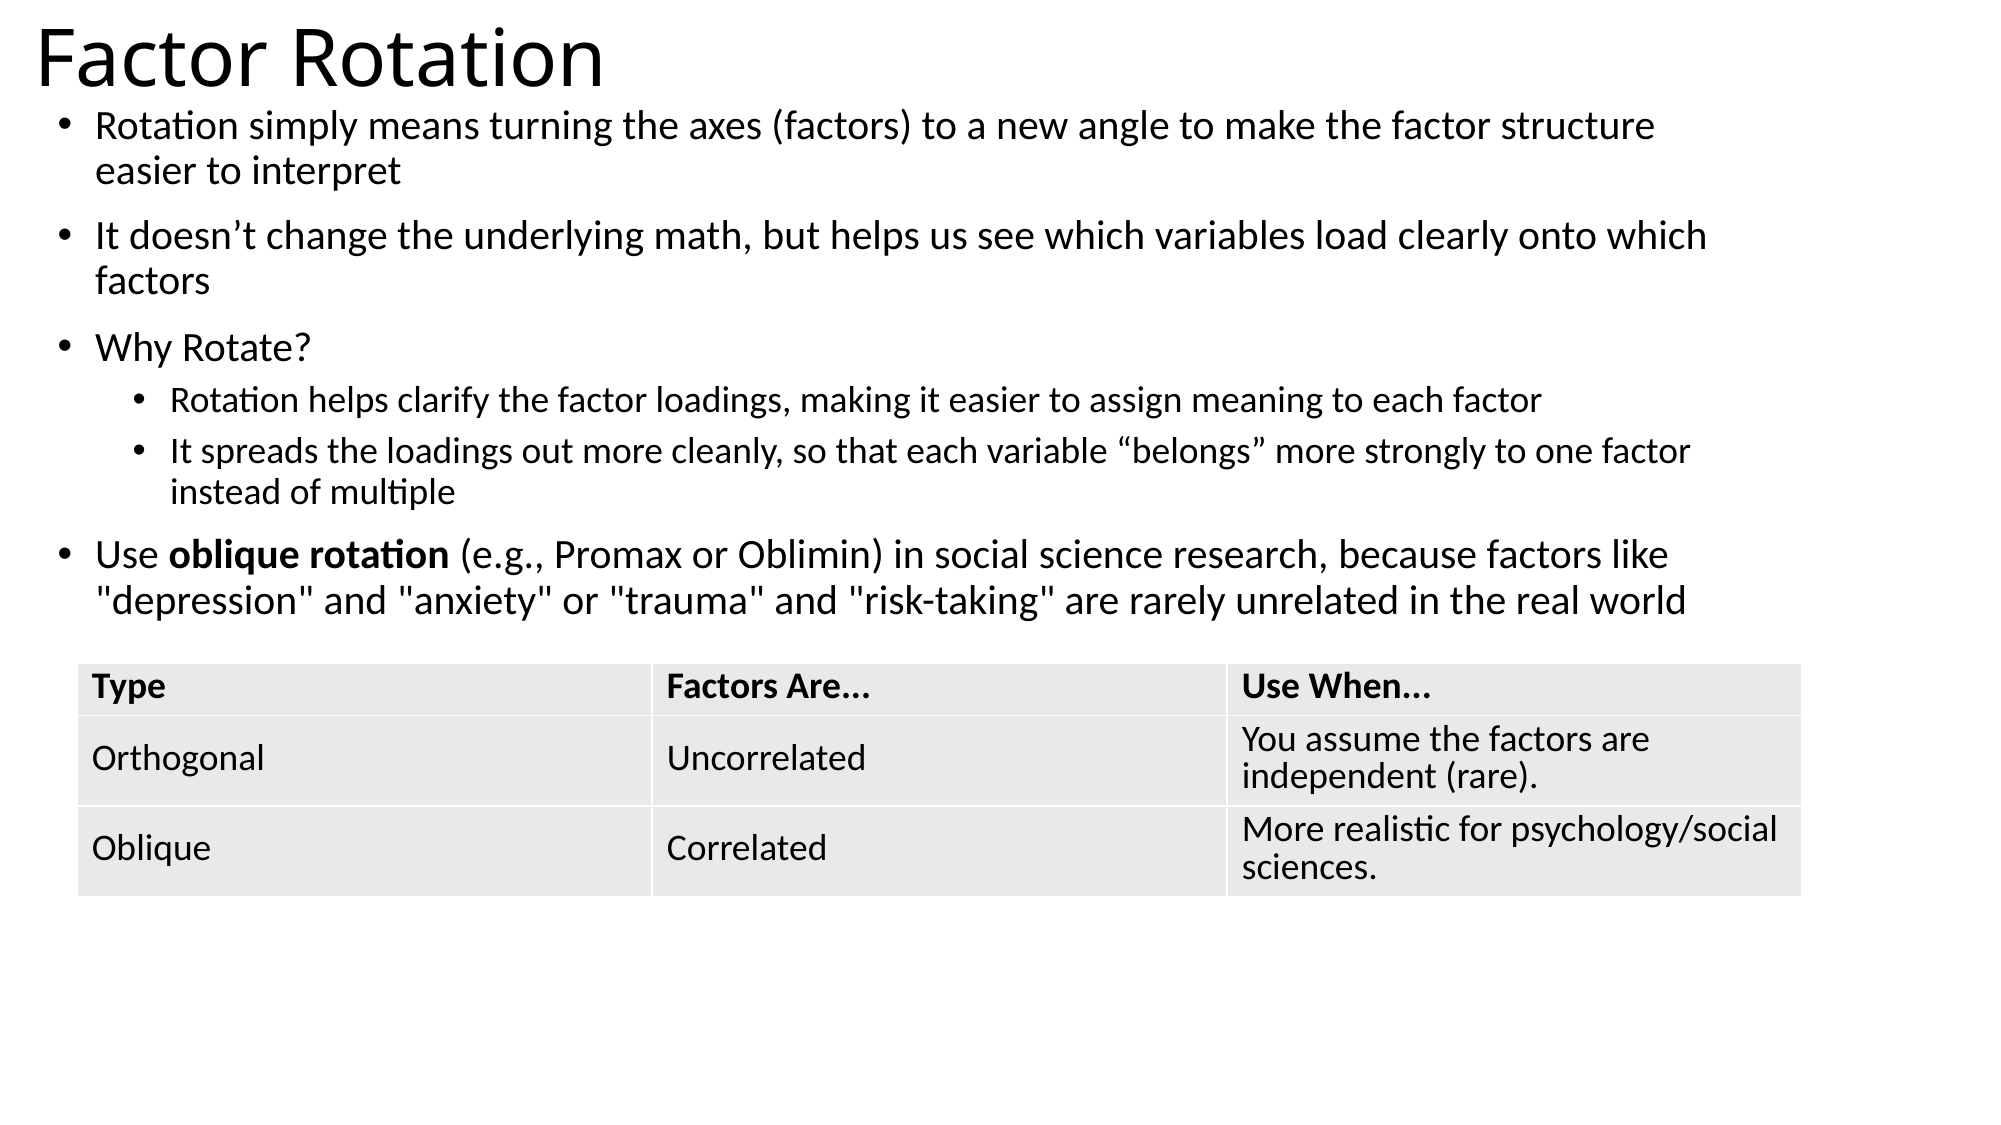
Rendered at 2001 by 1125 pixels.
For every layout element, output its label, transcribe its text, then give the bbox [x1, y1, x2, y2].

table_cell More realistic for psychology/social sciences. [1228, 807, 1801, 896]
table_cell Correlated [653, 807, 1226, 896]
title Factor Rotation [19, 9, 1745, 112]
table_cell You assume the factors are independent (rare). [1228, 716, 1801, 805]
table_cell Oblique [78, 807, 651, 896]
table_header Use When... [1228, 664, 1801, 715]
table_header Type [78, 664, 651, 715]
table_cell Orthogonal [78, 716, 651, 805]
table_cell Uncorrelated [653, 716, 1226, 805]
table_header Factors Are... [653, 664, 1226, 715]
list Rotation simply means turning the axes (factors) to a new angle to make the factor structure easier to interpret It doesn’t change the underlying math, but helps us see which variables load clearly onto which factors Why Rotate? Rotation helps clarify the factor loadings, making it easier to assign meaning to each factor It spreads the loadings out more cleanly, so that each variable “belongs” more strongly to one factor instead of multiple Use oblique rotation (e.g., Promax or Oblimin) in social science research, because factors like "depression" and "anxiety" or "trauma" and "risk-taking" are rarely unrelated in the real world [42, 95, 1768, 810]
